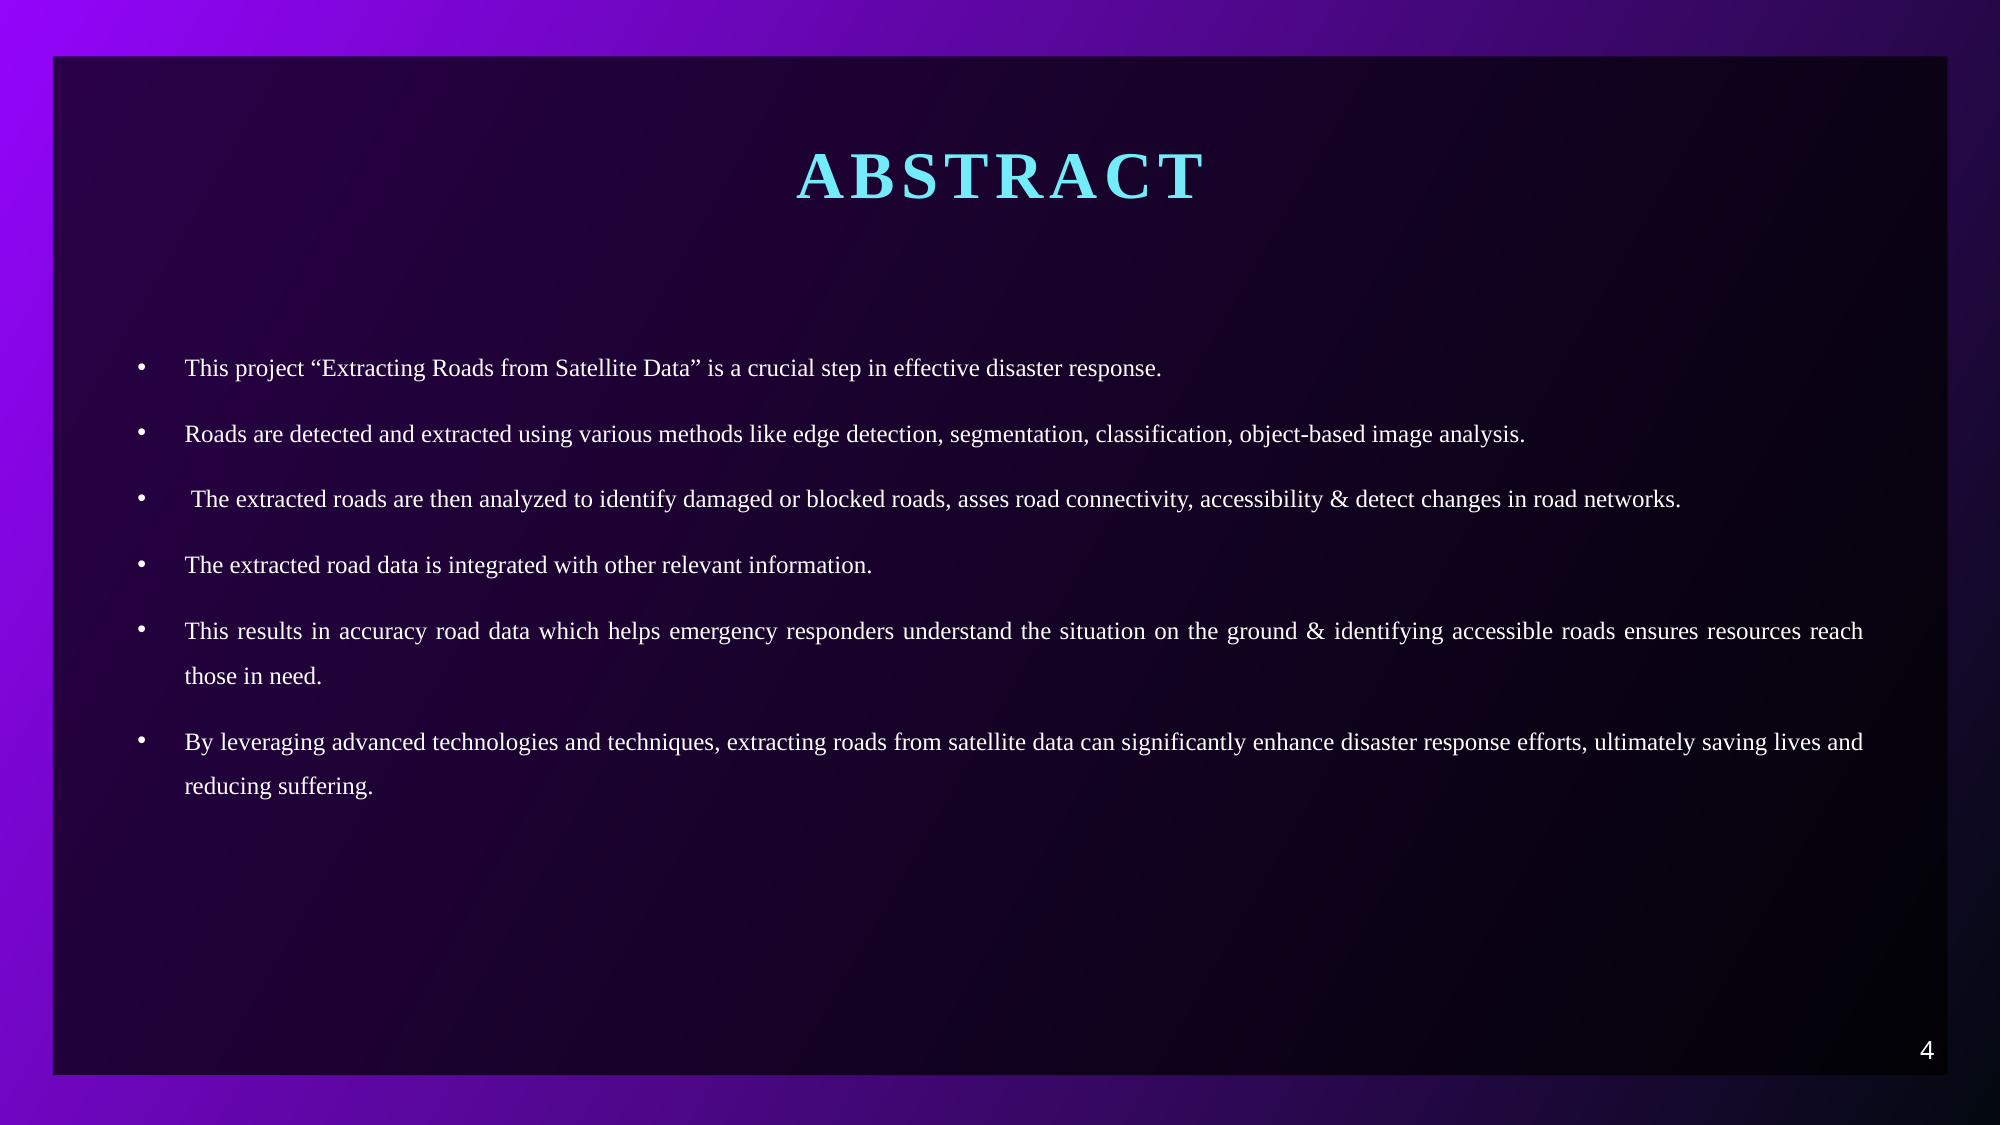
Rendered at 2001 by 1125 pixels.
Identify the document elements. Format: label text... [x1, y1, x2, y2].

title abstract [52, 95, 1948, 221]
slide_number 4 [1499, 1021, 1950, 1082]
subtitle This project “Extracting Roads from Satellite Data” is a crucial step in effective disaster response. Roads are detected and extracted using various methods like edge detection, segmentation, classification, object-based image analysis. The extracted roads are then analyzed to identify damaged or blocked roads, asses road connectivity, accessibility & detect changes in road networks. The extracted road data is integrated with other relevant information. This results in accuracy road data which helps emergency responders understand the situation on the ground & identifying accessible roads ensures resources reach those in need. By leveraging advanced technologies and techniques, extracting roads from satellite data can significantly enhance disaster response efforts, ultimately saving lives and reducing suffering. [122, 329, 1881, 1007]
